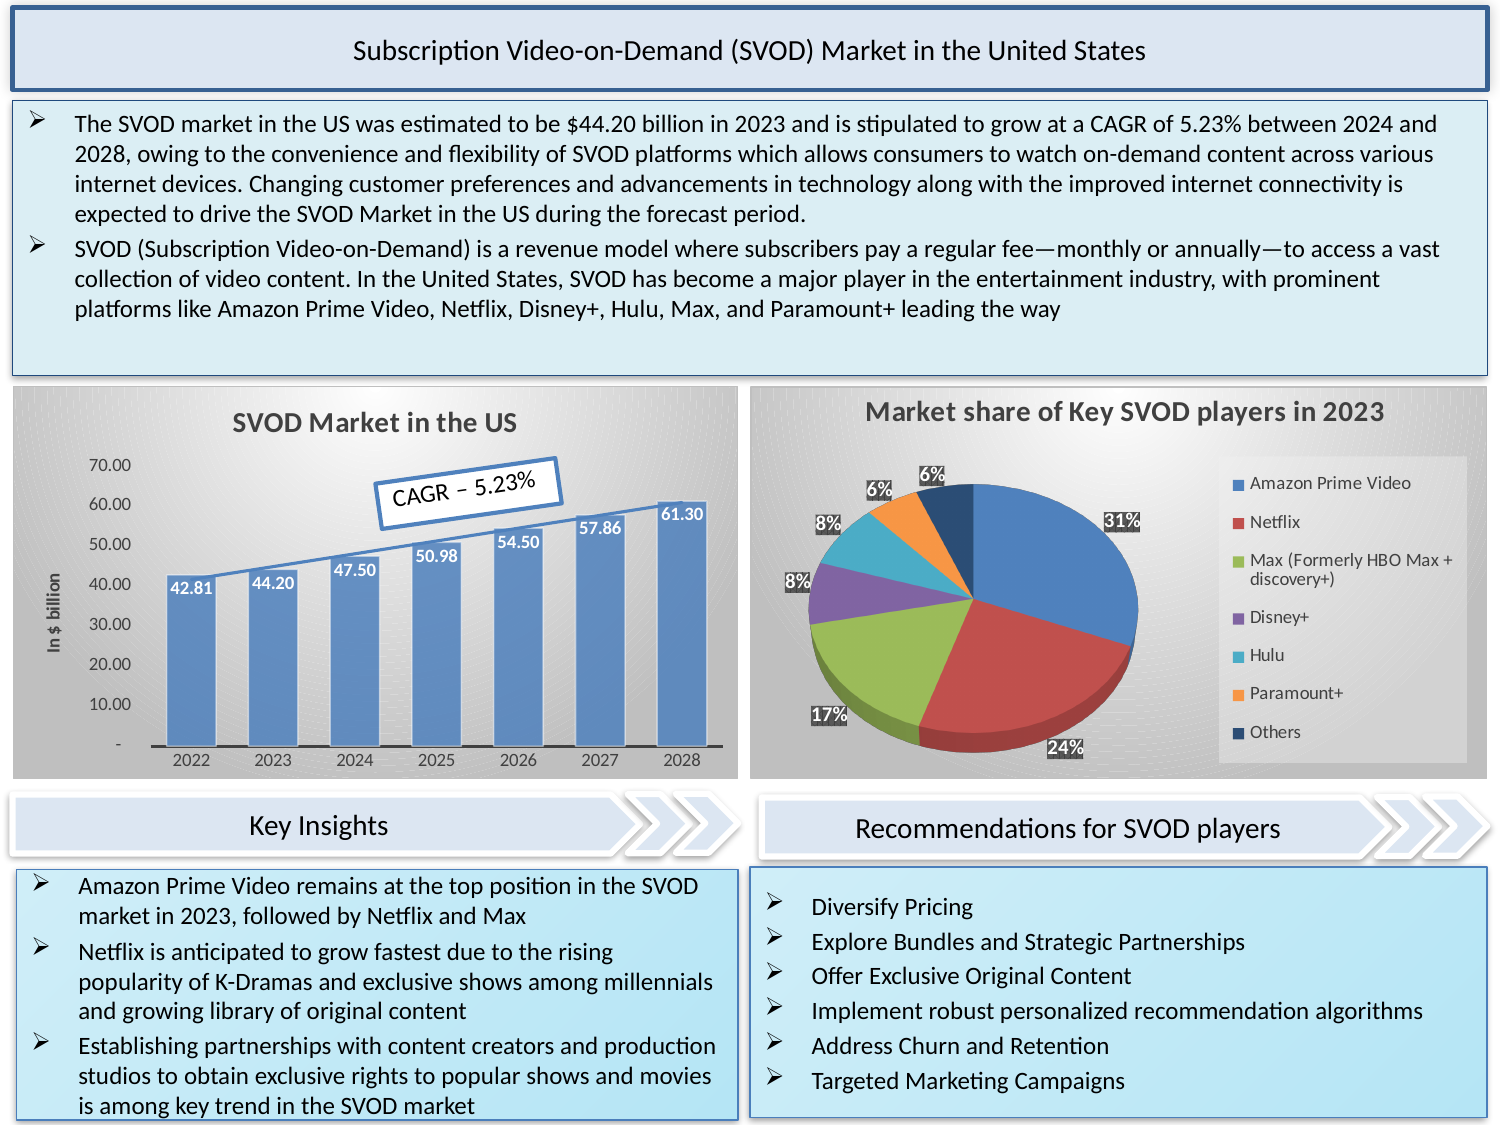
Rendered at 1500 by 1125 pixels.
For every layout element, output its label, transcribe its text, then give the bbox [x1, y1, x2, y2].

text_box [761, 796, 1488, 857]
subtitle The SVOD market in the US was estimated to be $44.20 billion in 2023 and is stipulated to grow at a CAGR of 5.23% between 2024 and 2028, owing to the convenience and flexibility of SVOD platforms which allows consumers to watch on-demand content across various internet devices. Changing customer preferences and advancements in technology along with the improved internet connectivity is expected to drive the SVOD Market in the US during the forecast period. SVOD (Subscription Video-on-Demand) is a revenue model where subscribers pay a regular fee—monthly or annually—to access a vast collection of video content. In the United States, SVOD has become a major player in the entertainment industry, with prominent platforms like Amazon Prime Video, Netflix, Disney+, Hulu, Max, and Paramount+ leading the way [12, 100, 1488, 376]
chart [12, 385, 739, 780]
chart [749, 386, 1488, 780]
text_box Amazon Prime Video remains at the top position in the SVOD market in 2023, followed by Netflix and Max Netflix is anticipated to grow fastest due to the rising popularity of K-Dramas and exclusive shows among millennials and growing library of original content Establishing partnerships with content creators and production studios to obtain exclusive rights to popular shows and movies is among key trend in the SVOD market [16, 869, 739, 1121]
title Subscription Video-on-Demand (SVOD) Market in the United States [12, 6, 1488, 91]
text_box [12, 793, 739, 854]
text_box Diversify Pricing Explore Bundles and Strategic Partnerships Offer Exclusive Original Content Implement robust personalized recommendation algorithms Address Churn and Retention Targeted Marketing Campaigns [749, 866, 1488, 1118]
